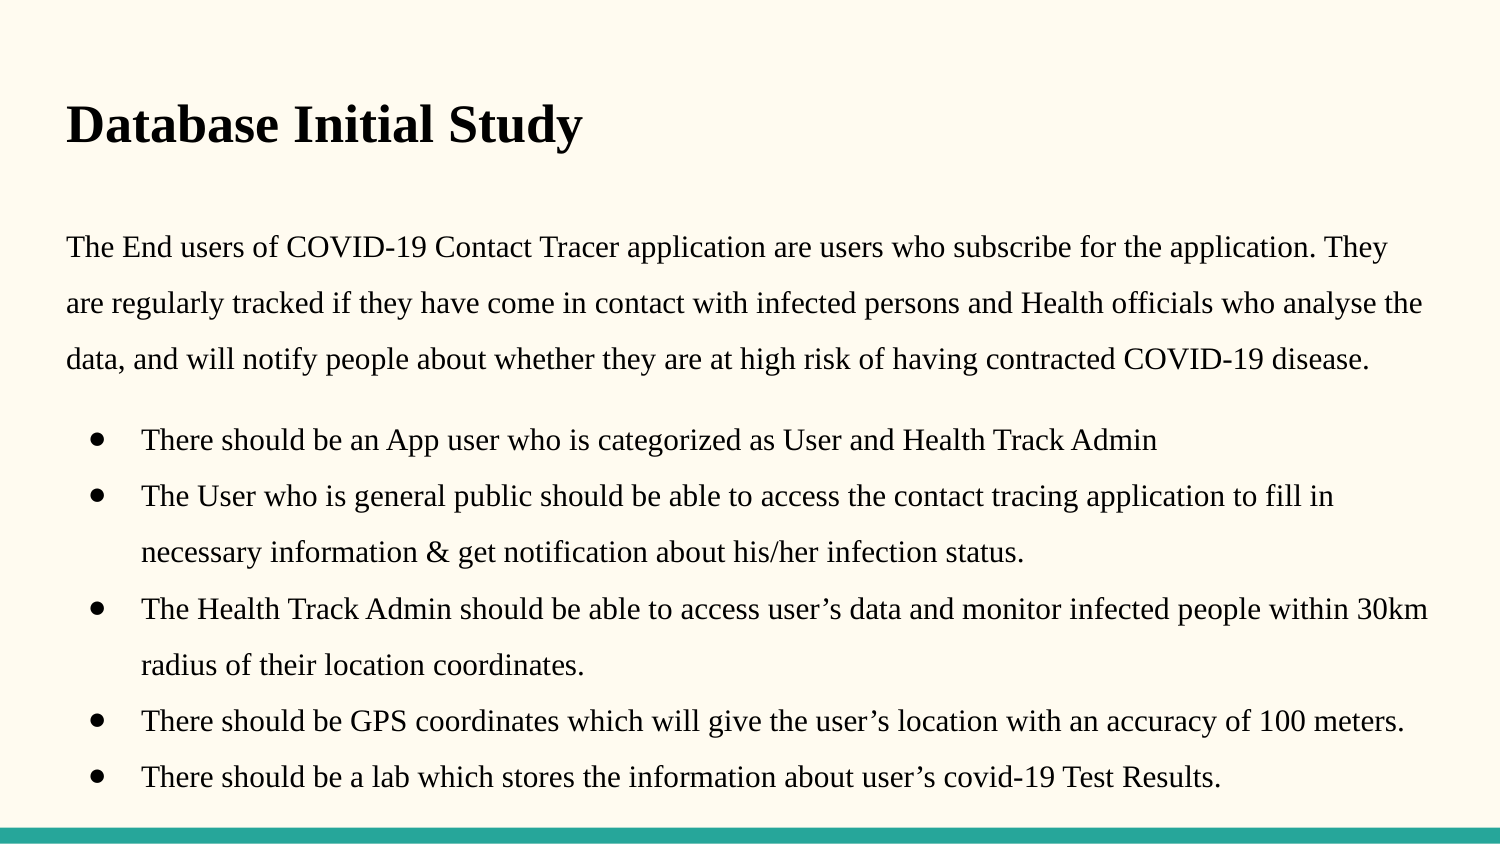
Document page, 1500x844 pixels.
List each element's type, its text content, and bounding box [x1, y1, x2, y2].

list The End users of COVID-19 Contact Tracer application are users who subscribe for the application. They are regularly tracked if they have come in contact with infected persons and Health officials who analyse the data, and will notify people about whether they are at high risk of having contracted COVID-19 disease. There should be an App user who is categorized as User and Health Track Admin The User who is general public should be able to access the contact tracing application to fill in necessary information & get notification about his/her infection status. The Health Track Admin should be able to access user’s data and monitor infected people within 30km radius of their location coordinates. There should be GPS coordinates which will give the user’s location with an accuracy of 100 meters. There should be a lab which stores the information about user’s covid-19 Test Results. [51, 192, 1449, 812]
title Database Initial Study [51, 72, 1449, 174]
